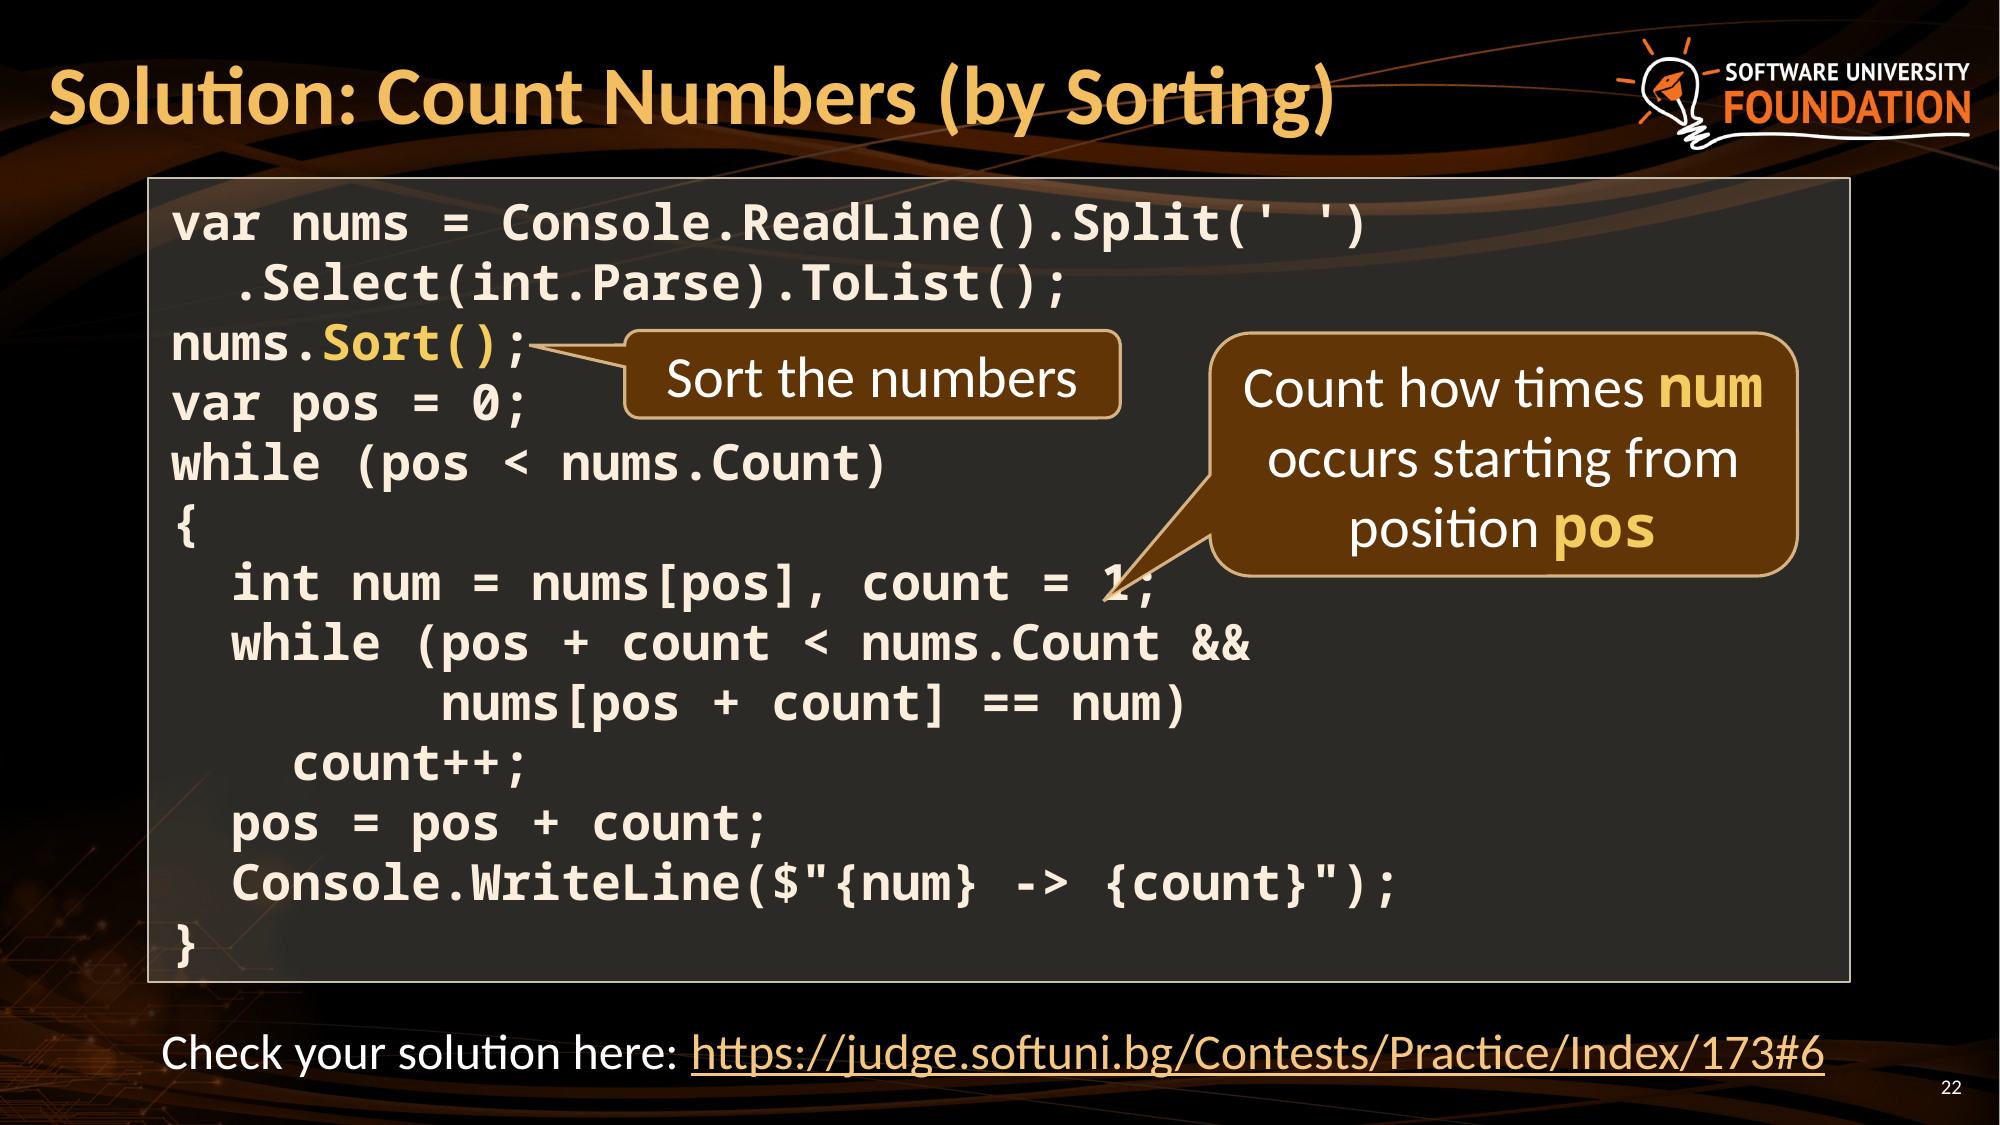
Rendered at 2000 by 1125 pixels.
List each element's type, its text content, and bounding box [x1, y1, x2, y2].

text_box var nums = Console.ReadLine().Split(' ') .Select(int.Parse).ToList(); nums.Sort(); var pos = 0; while (pos < nums.Count) { int num = nums[pos], count = 1; while (pos + count < nums.Count && nums[pos + count] == num) count++; pos = pos + count; Console.WriteLine($"{num} -> {count}"); } [147, 178, 1850, 982]
text_box Sort the numbers [528, 329, 1122, 420]
text_box Check your solution here: https://judge.softuni.bg/Contests/Practice/Index/173#6 [124, 1012, 1863, 1088]
text_box Count how times num occurs starting from position pos [1102, 331, 1799, 602]
picture [0, 0, 2000, 1125]
slide_number 22 [1897, 1070, 1968, 1103]
title Solution: Count Numbers (by Sorting) [30, 6, 1602, 189]
